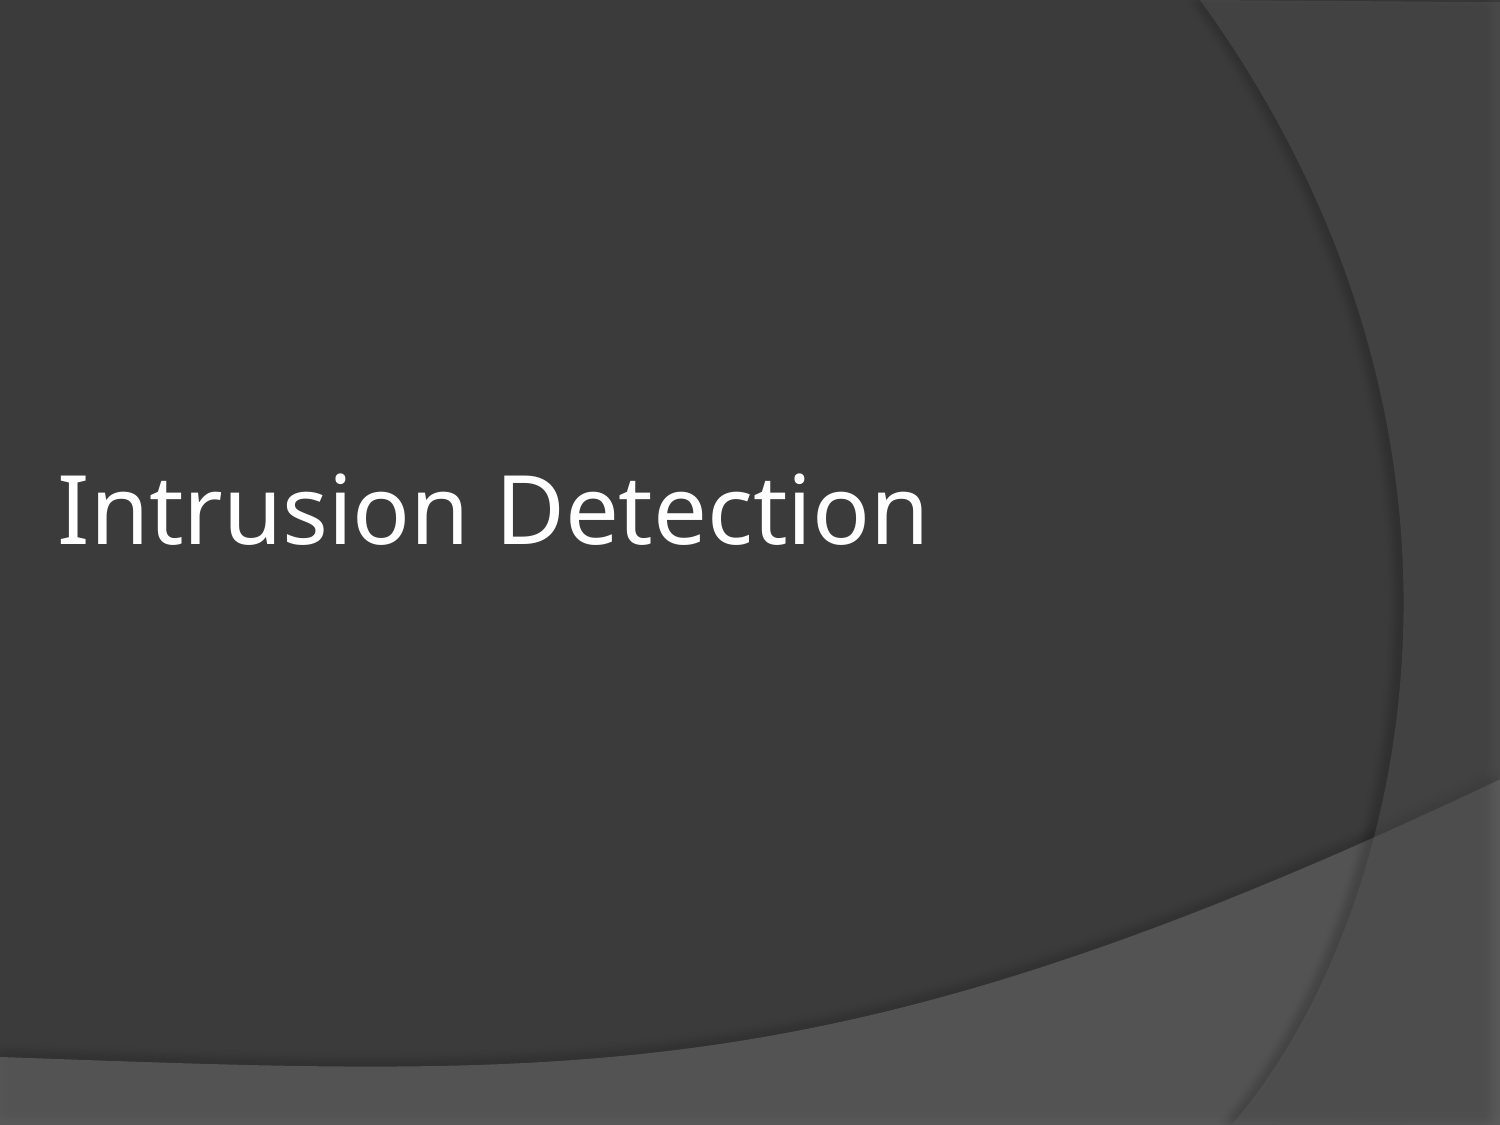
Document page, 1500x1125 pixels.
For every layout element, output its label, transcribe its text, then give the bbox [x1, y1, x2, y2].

title Intrusion Detection [49, 412, 1401, 601]
